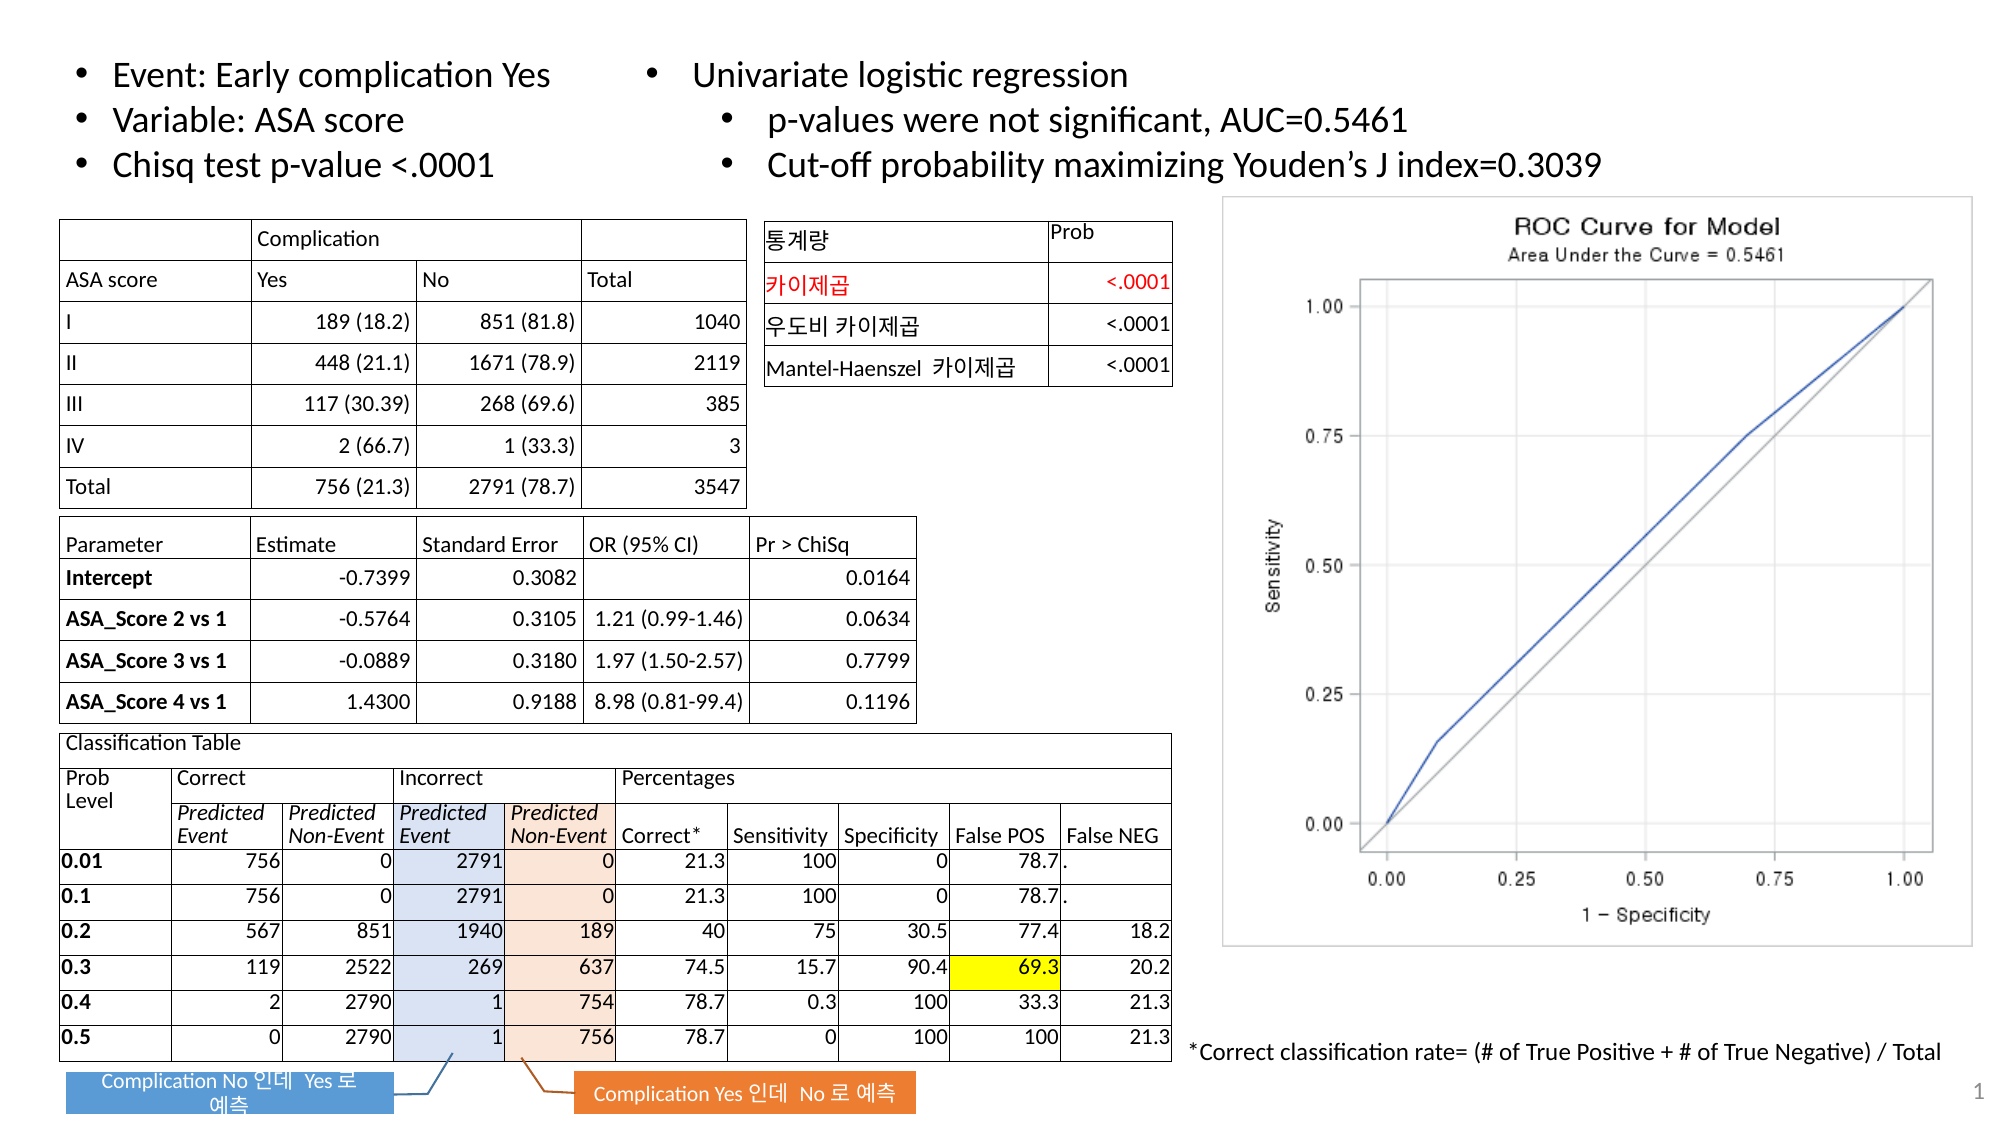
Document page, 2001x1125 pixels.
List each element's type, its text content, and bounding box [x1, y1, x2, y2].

table_cell 2522 [283, 956, 393, 990]
table_cell 74.5 [616, 956, 727, 990]
table_cell 100 [839, 991, 949, 1025]
table_cell 21.3 [1061, 1026, 1171, 1061]
table_cell 0.3 [728, 991, 838, 1025]
table_cell 0.2 [60, 921, 171, 955]
table_cell 77.4 [950, 921, 1060, 955]
table_cell 21.3 [1061, 991, 1171, 1025]
table_cell 21.3 [616, 885, 727, 920]
table_cell 15.7 [728, 956, 838, 990]
picture [1222, 196, 1973, 947]
table_cell 0.3 [60, 956, 171, 990]
table_cell 756 [172, 885, 282, 920]
table_cell 18.2 [1061, 921, 1171, 955]
table_cell 1 [394, 991, 504, 1025]
table_cell 756 [505, 1026, 615, 1061]
table_cell -0.7399 [251, 559, 416, 599]
table_cell 754 [505, 991, 615, 1025]
table_cell 0.3082 [417, 559, 583, 599]
table_cell 0 [283, 885, 393, 920]
table_cell 1.21 (0.99-1.46) [584, 600, 749, 640]
table_cell Mantel-Haenszel 카이제곱 [765, 346, 1048, 386]
table_cell 0.0634 [750, 600, 916, 640]
table_cell Specificity [839, 804, 949, 849]
text_box *Correct classification rate= (# of True Positive + # of True Negative) / Total [1172, 1028, 1973, 1073]
table_cell 0 [728, 1026, 838, 1061]
table_header 통계량 [765, 222, 1048, 262]
table_header Classification Table [60, 734, 1171, 768]
table_cell 2 [172, 991, 282, 1025]
table_header Pr > ChiSq [750, 517, 916, 558]
table_cell 3547 [582, 468, 746, 508]
table_cell 3 [582, 426, 746, 467]
table_cell Prob Level [60, 769, 171, 849]
table_cell 1.97 (1.50-2.57) [584, 641, 749, 682]
table_cell 2790 [283, 1026, 393, 1061]
text_box Complication Yes인데 No로 예측 [520, 1057, 916, 1114]
table_cell 21.3 [616, 850, 727, 884]
table_cell ASA_Score 4 vs 1 [60, 683, 250, 723]
table_cell 2 (66.7) [252, 426, 416, 467]
table_cell 0 [839, 850, 949, 884]
table_cell III [60, 385, 251, 425]
table_cell 2790 [283, 991, 393, 1025]
table_cell IV [60, 426, 251, 467]
table_cell II [60, 344, 251, 384]
table_cell 851 (81.8) [417, 302, 581, 343]
table_cell 78.7 [616, 991, 727, 1025]
table_cell 0.7799 [750, 641, 916, 682]
table_cell 0.1 [60, 885, 171, 920]
table_cell Sensitivity [728, 804, 838, 849]
table_cell 0 [839, 885, 949, 920]
table_cell 0 [283, 850, 393, 884]
table_cell <.0001 [1049, 304, 1172, 345]
table_cell 100 [728, 885, 838, 920]
list Event: Early complication Yes Variable: ASA score Chisq test p-value <.0001 [59, 42, 1008, 195]
table_cell Incorrect [394, 769, 615, 803]
table_cell 0.01 [60, 850, 171, 884]
table_cell 2791 [394, 885, 504, 920]
table_cell 0.0164 [750, 559, 916, 599]
table_cell ASA_Score 3 vs 1 [60, 641, 250, 682]
table_cell Predicted Event [394, 804, 504, 849]
table_cell 189 [505, 921, 615, 955]
table_cell Total [582, 261, 746, 301]
table_cell Correct* [616, 804, 727, 849]
table_cell 119 [172, 956, 282, 990]
table_cell Yes [252, 261, 416, 301]
table_cell 75 [728, 921, 838, 955]
table_cell 78.7 [616, 1026, 727, 1061]
table_cell 1 [394, 1026, 504, 1061]
table_cell <.0001 [1049, 346, 1172, 386]
table_cell [584, 559, 749, 599]
table_cell 40 [616, 921, 727, 955]
table_cell 78.7 [950, 850, 1060, 884]
table_cell 0.3180 [417, 641, 583, 682]
table_cell Predicted Non-Event [283, 804, 393, 849]
table_cell 756 [172, 850, 282, 884]
text_box Univariate logistic regression p-values were not significant, AUC=0.5461 Cut-off probability maximizing Youden’s J index=0.3039 [630, 42, 1631, 193]
table_cell . [1061, 850, 1171, 884]
table_cell I [60, 302, 251, 343]
table_cell 카이제곱 [765, 263, 1048, 303]
table_cell ASA score [60, 261, 251, 301]
table_cell 90.4 [839, 956, 949, 990]
table_cell 2119 [582, 344, 746, 384]
table_cell 637 [505, 956, 615, 990]
table_cell ASA_Score 2 vs 1 [60, 600, 250, 640]
table_cell 0.3105 [417, 600, 583, 640]
table_cell No [417, 261, 581, 301]
table_cell 우도비 카이제곱 [765, 304, 1048, 345]
table_header Parameter [60, 517, 250, 558]
table_cell 8.98 (0.81-99.4) [584, 683, 749, 723]
table_cell 100 [950, 1026, 1060, 1061]
table_cell 851 [283, 921, 393, 955]
table_cell Predicted Non-Event [505, 804, 615, 849]
table_cell . [1061, 885, 1171, 920]
table_cell 0.1196 [750, 683, 916, 723]
table_cell 268 (69.6) [417, 385, 581, 425]
table_cell Total [60, 468, 251, 508]
table_header Complication [252, 220, 581, 260]
text_box Complication No인데 Yes로 예측 [66, 1052, 454, 1114]
table_cell 1 (33.3) [417, 426, 581, 467]
table_cell 0 [505, 850, 615, 884]
table_header Prob [1049, 222, 1172, 262]
table_cell 0 [505, 885, 615, 920]
slide_number 1 [1550, 1059, 2000, 1120]
table_cell 0.9188 [417, 683, 583, 723]
table_cell 100 [839, 1026, 949, 1061]
table_cell 100 [728, 850, 838, 884]
table_cell 20.2 [1061, 956, 1171, 990]
table_cell 0.4 [60, 991, 171, 1025]
table_header Standard Error [417, 517, 583, 558]
table_cell 0 [172, 1026, 282, 1061]
table_cell 78.7 [950, 885, 1060, 920]
table_header OR (95% CI) [584, 517, 749, 558]
table_cell -0.0889 [251, 641, 416, 682]
table_cell 1040 [582, 302, 746, 343]
table_cell 69.3 [950, 956, 1060, 990]
table_cell 567 [172, 921, 282, 955]
table_cell 189 (18.2) [252, 302, 416, 343]
table_cell 1.4300 [251, 683, 416, 723]
table_cell Correct [172, 769, 393, 803]
table_cell 2791 (78.7) [417, 468, 581, 508]
table_header [582, 220, 746, 260]
table_header [60, 220, 251, 260]
table_cell <.0001 [1049, 263, 1172, 303]
table_cell False NEG [1061, 804, 1171, 849]
table_header Estimate [251, 517, 416, 558]
table_cell 117 (30.39) [252, 385, 416, 425]
table_cell 385 [582, 385, 746, 425]
table_cell 756 (21.3) [252, 468, 416, 508]
table_cell 0.5 [60, 1026, 171, 1061]
table_cell 269 [394, 956, 504, 990]
table_cell Intercept [60, 559, 250, 599]
table_cell 1940 [394, 921, 504, 955]
table_cell False POS [950, 804, 1060, 849]
table_cell 1671 (78.9) [417, 344, 581, 384]
table_cell Predicted Event [172, 804, 282, 849]
table_cell Percentages [616, 769, 1171, 803]
table_cell 448 (21.1) [252, 344, 416, 384]
table_cell 30.5 [839, 921, 949, 955]
table_cell -0.5764 [251, 600, 416, 640]
table_cell 2791 [394, 850, 504, 884]
table_cell 33.3 [950, 991, 1060, 1025]
